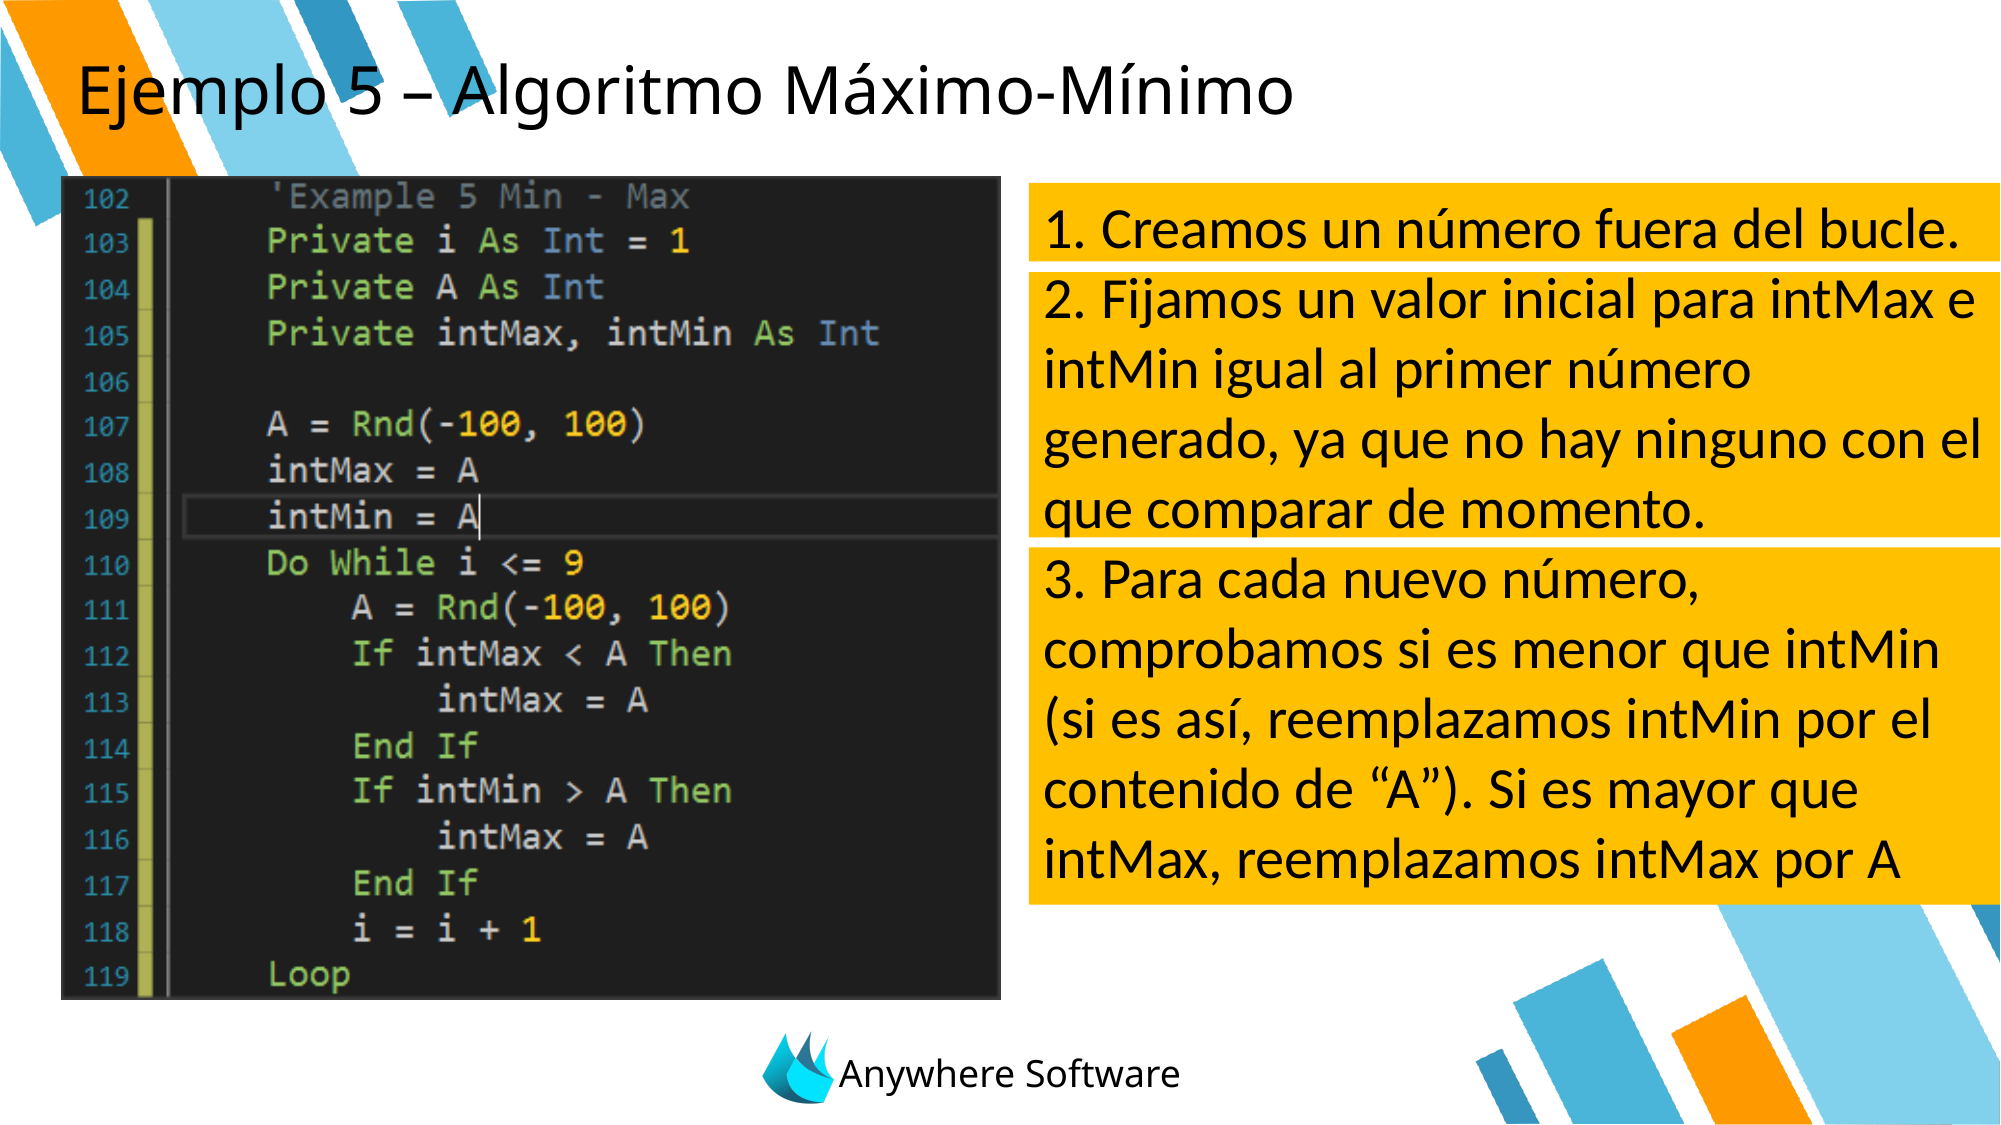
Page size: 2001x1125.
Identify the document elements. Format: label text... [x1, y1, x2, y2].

title Ejemplo 5 – Algoritmo Máximo-Mínimo [61, 22, 1863, 165]
text_box [1028, 898, 2000, 906]
text_box 1. Creamos un número fuera del bucle. 2. Fijamos un valor inicial para intMax e intMin igual al primer número generado, ya que no hay ninguno con el que comparar de momento. 3. Para cada nuevo número, comprobamos si es menor que intMin (si es así, reemplazamos intMin por el contenido de “A”). Si es mayor que intMax, reemplazamos intMax por A [1028, 182, 2000, 898]
picture [0, 0, 2000, 1125]
